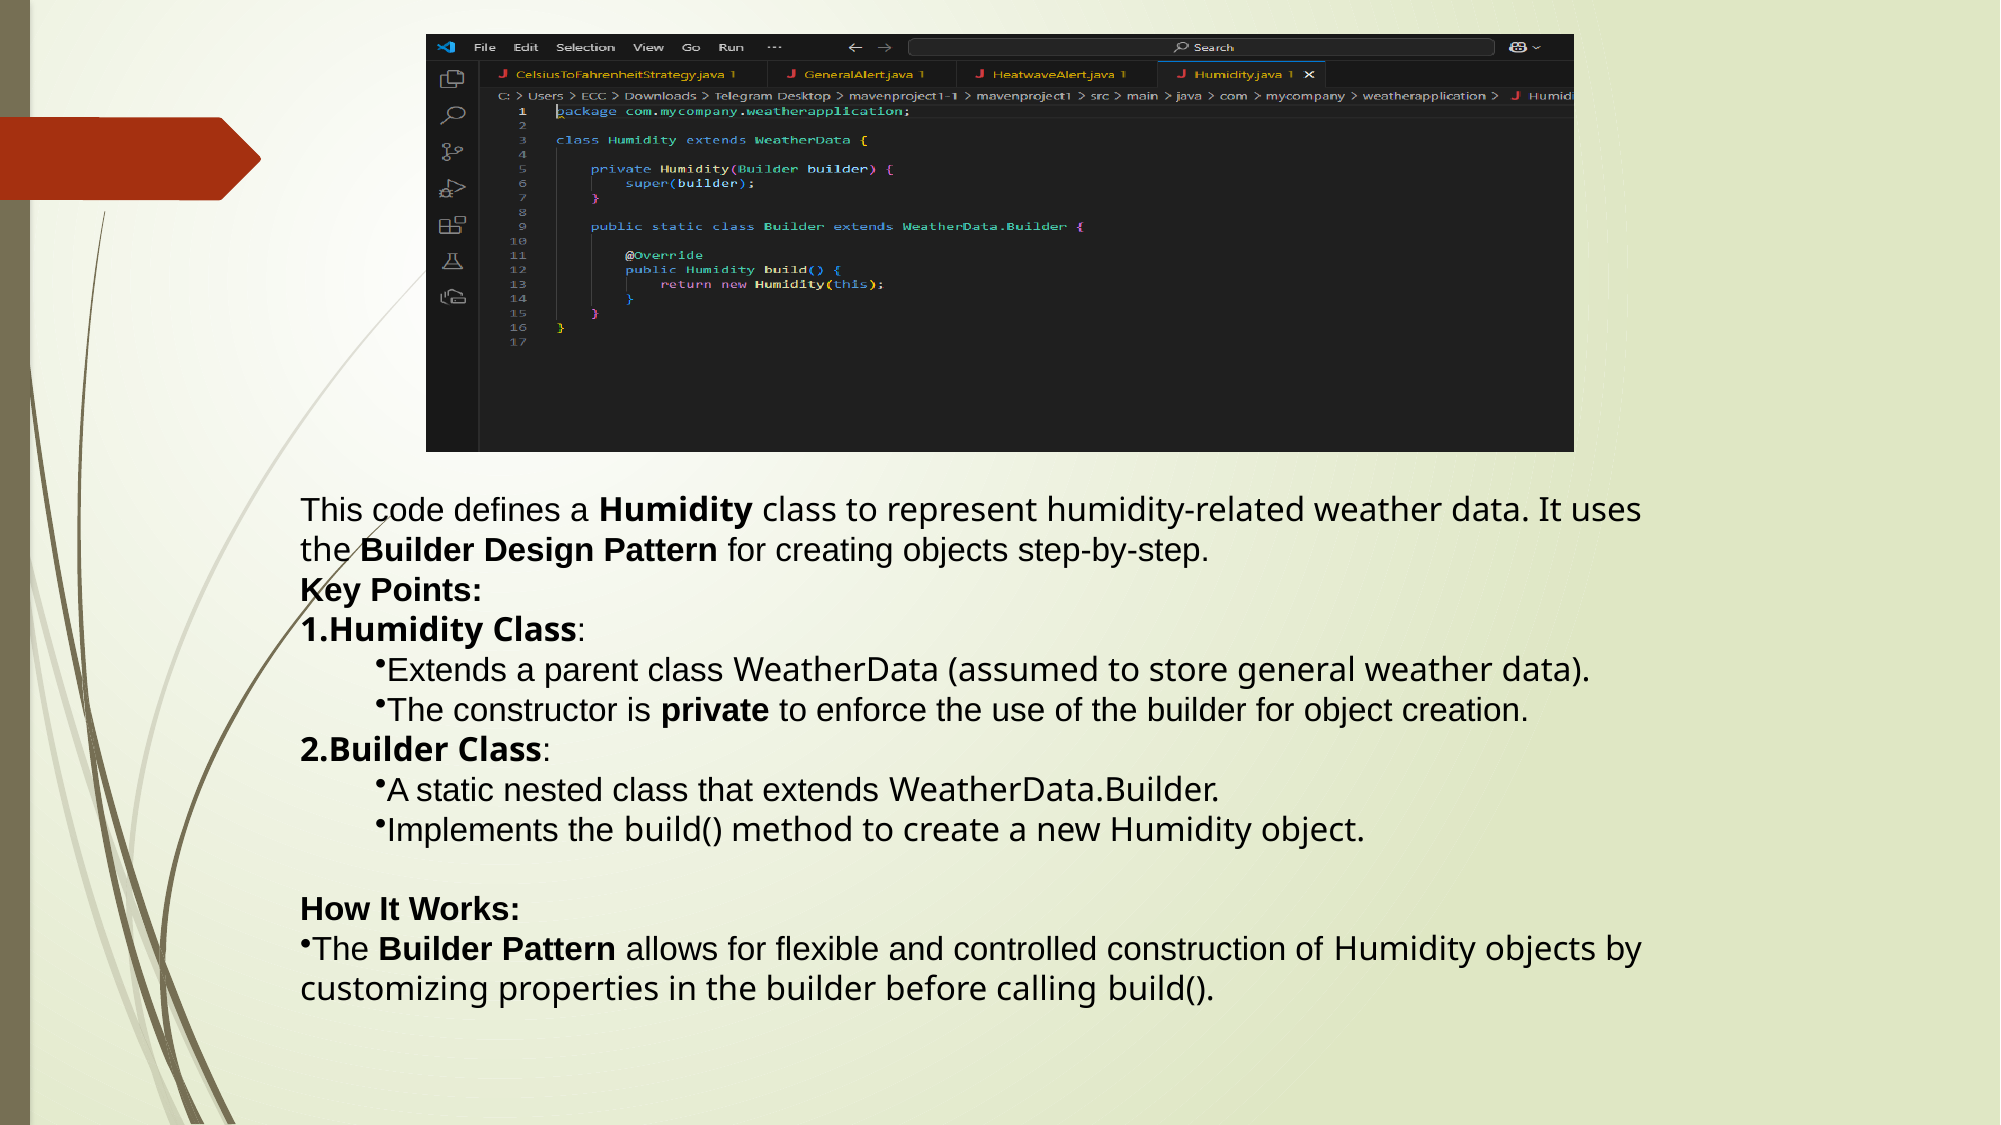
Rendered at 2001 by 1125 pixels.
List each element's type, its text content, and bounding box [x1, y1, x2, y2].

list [425, 34, 1574, 453]
title This code defines a Humidity class to represent humidity-related weather data. It uses the Builder Design Pattern for creating objects step-by-step. Key Points: Humidity Class: Extends a parent class WeatherData (assumed to store general weather data). The constructor is private to enforce the use of the builder for object creation. Builder Class: A static nested class that extends WeatherData.Builder. Implements the build() method to create a new Humidity object. How It Works: The Builder Pattern allows for flexible and controlled construction of Humidity objects by customizing properties in the builder before calling build(). [285, 480, 1715, 1055]
